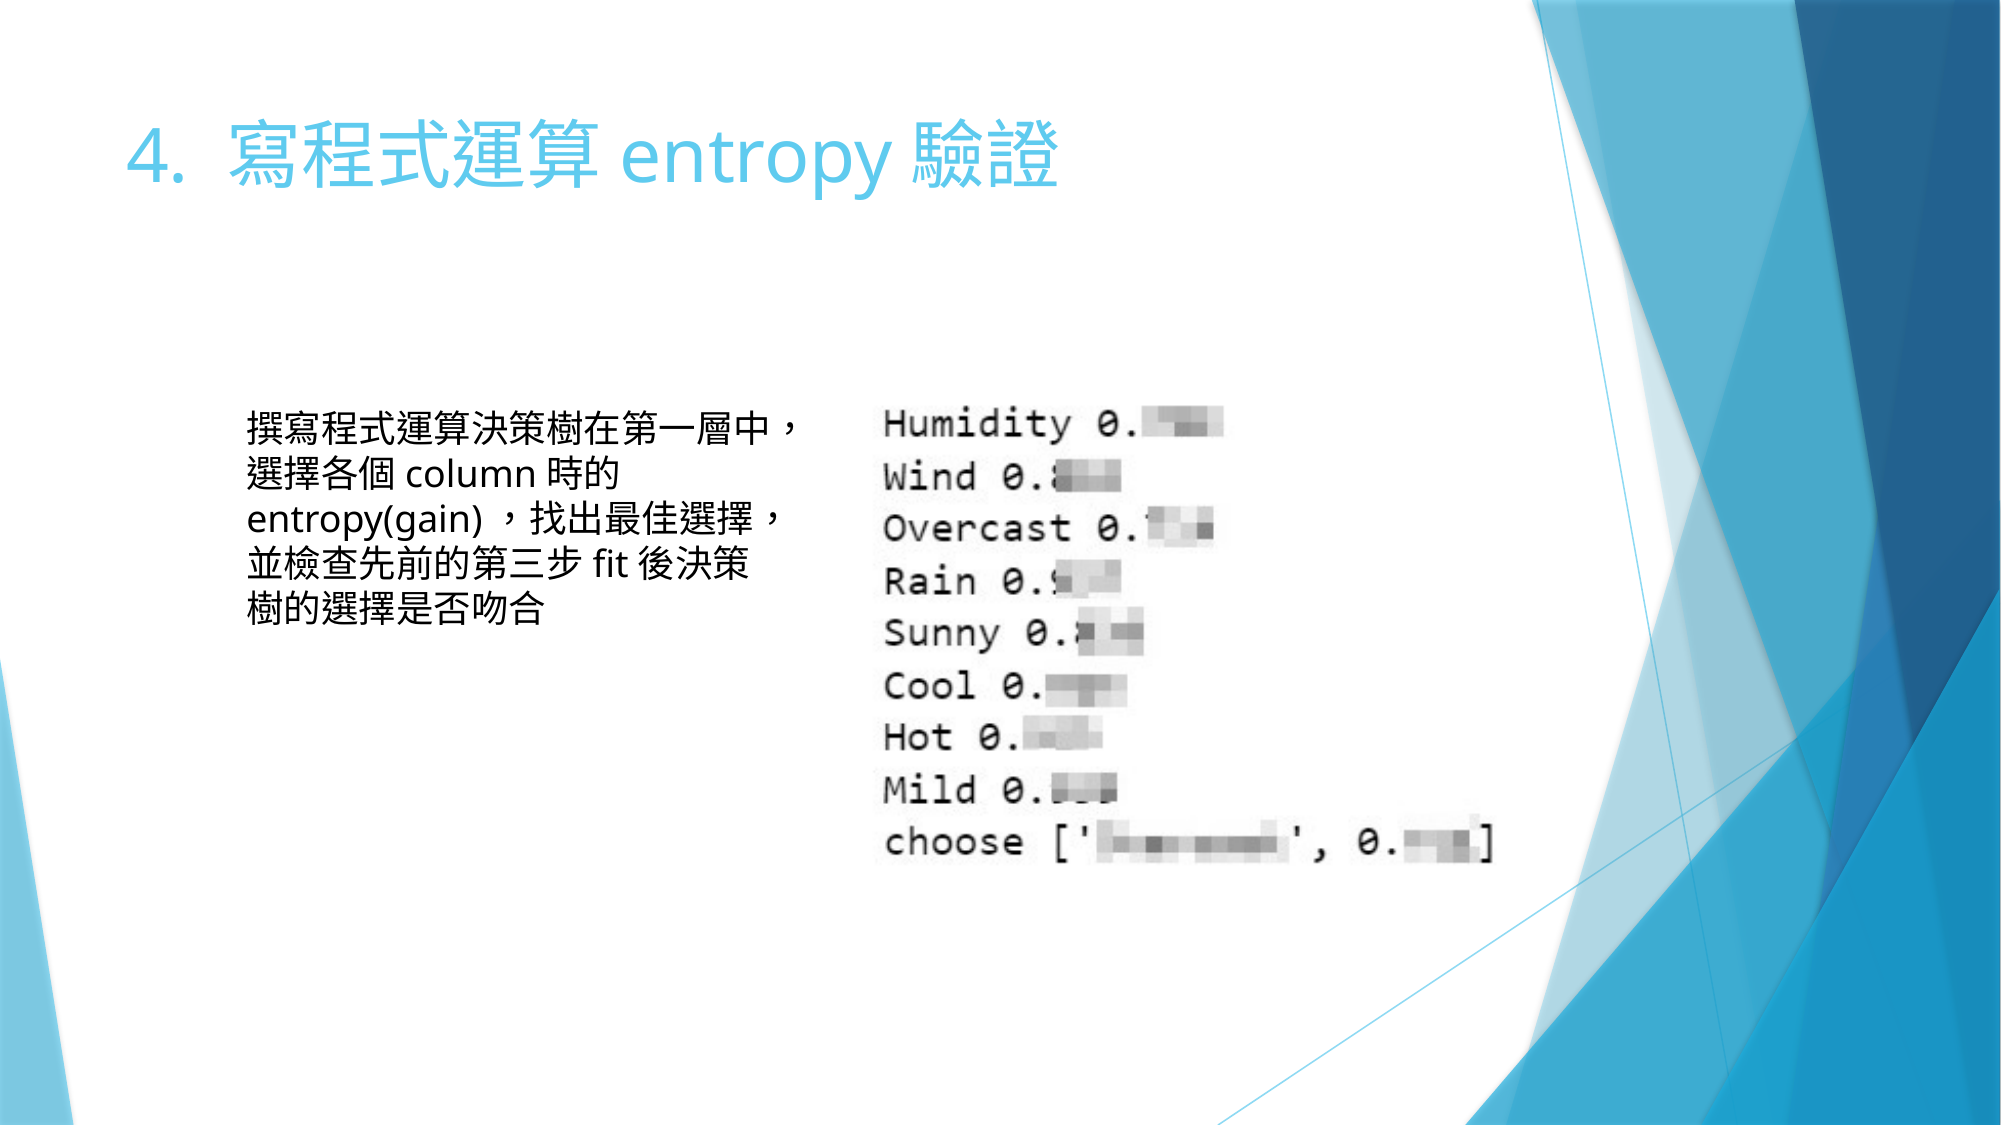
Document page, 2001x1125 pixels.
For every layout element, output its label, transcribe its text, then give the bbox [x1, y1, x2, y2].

title 4. 寫程式運算entropy驗證 [111, 99, 1575, 317]
picture [841, 389, 1550, 890]
text_box 撰寫程式運算決策樹在第一層中，選擇各個column時的entropy(gain)，找出最佳選擇，並檢查先前的第三步fit後決策樹的選擇是否吻合 [231, 397, 794, 638]
